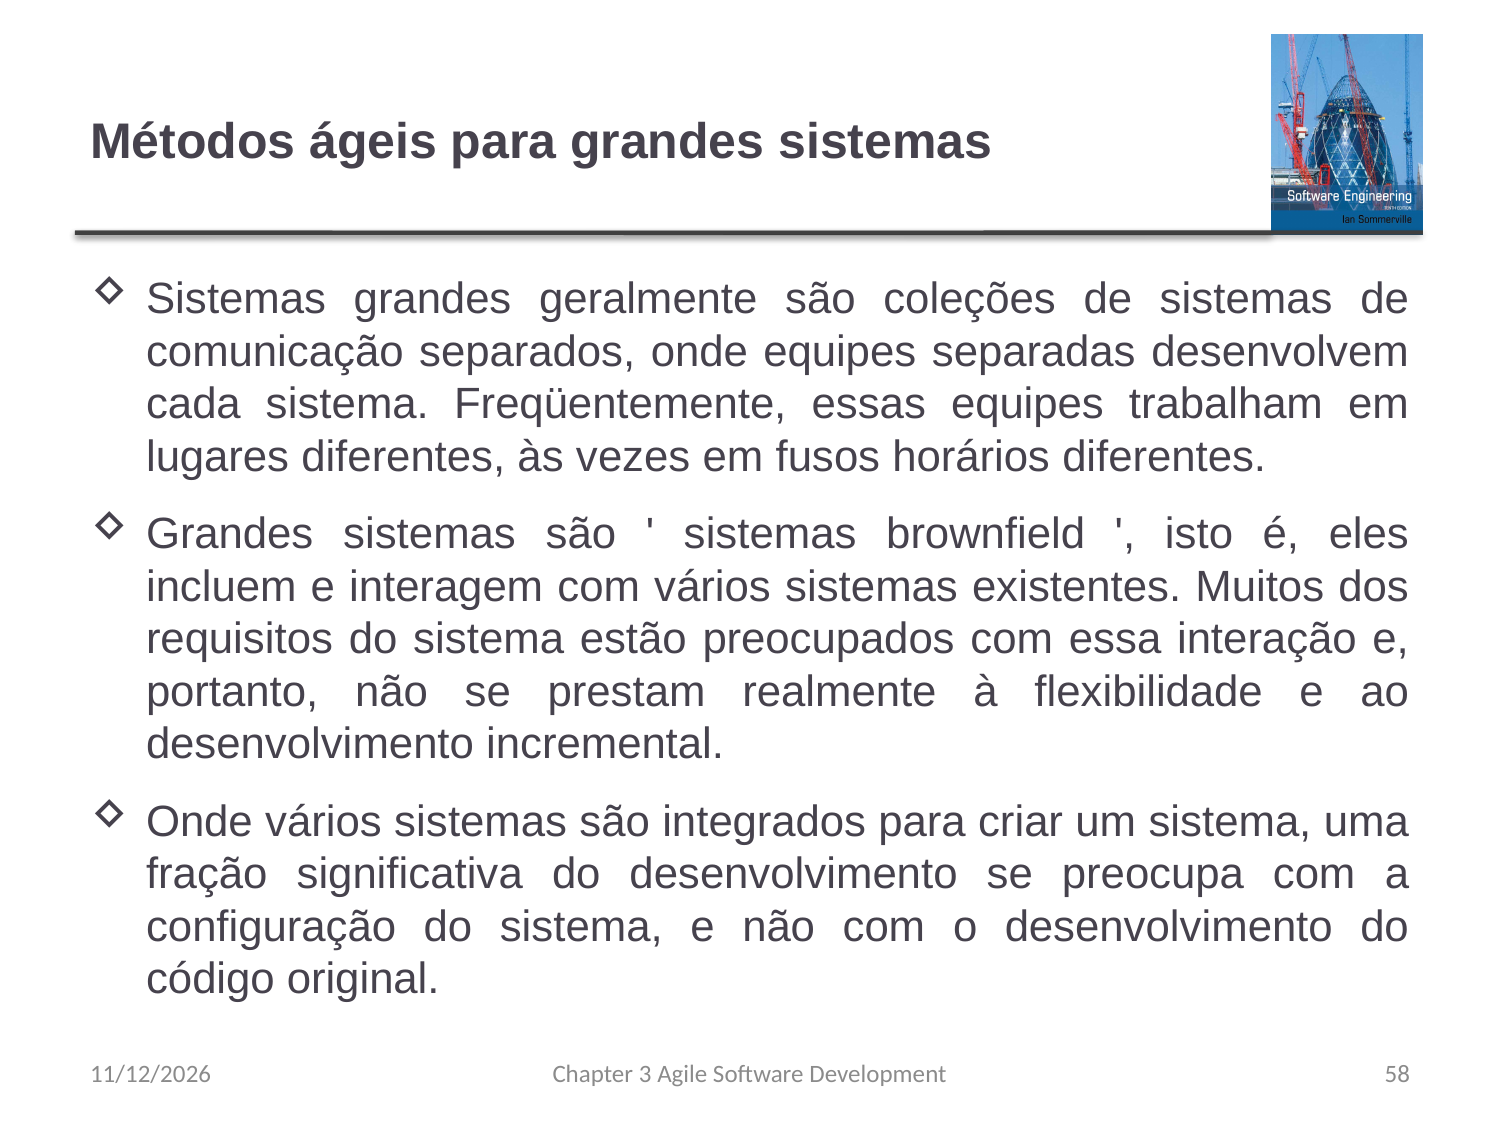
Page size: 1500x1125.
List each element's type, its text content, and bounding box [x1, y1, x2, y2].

picture [1271, 34, 1423, 230]
slide_number 58 [1074, 1042, 1425, 1103]
footer Chapter 3 Agile Software Development [512, 1042, 988, 1103]
list Sistemas grandes geralmente são coleções de sistemas de comunicação separados, onde equipes separadas desenvolvem cada sistema. Freqüentemente, essas equipes trabalham em lugares diferentes, às vezes em fusos horários diferentes. Grandes sistemas são ' sistemas brownfield ', isto é, eles incluem e interagem com vários sistemas existentes. Muitos dos requisitos do sistema estão preocupados com essa interação e, portanto, não se prestam realmente à flexibilidade e ao desenvolvimento incremental. Onde vários sistemas são integrados para criar um sistema, uma fração significativa do desenvolvimento se preocupa com a configuração do sistema, e não com o desenvolvimento do código original. [75, 262, 1425, 1005]
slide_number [75, 1042, 425, 1103]
title Métodos ágeis para grandes sistemas [74, 44, 1272, 233]
